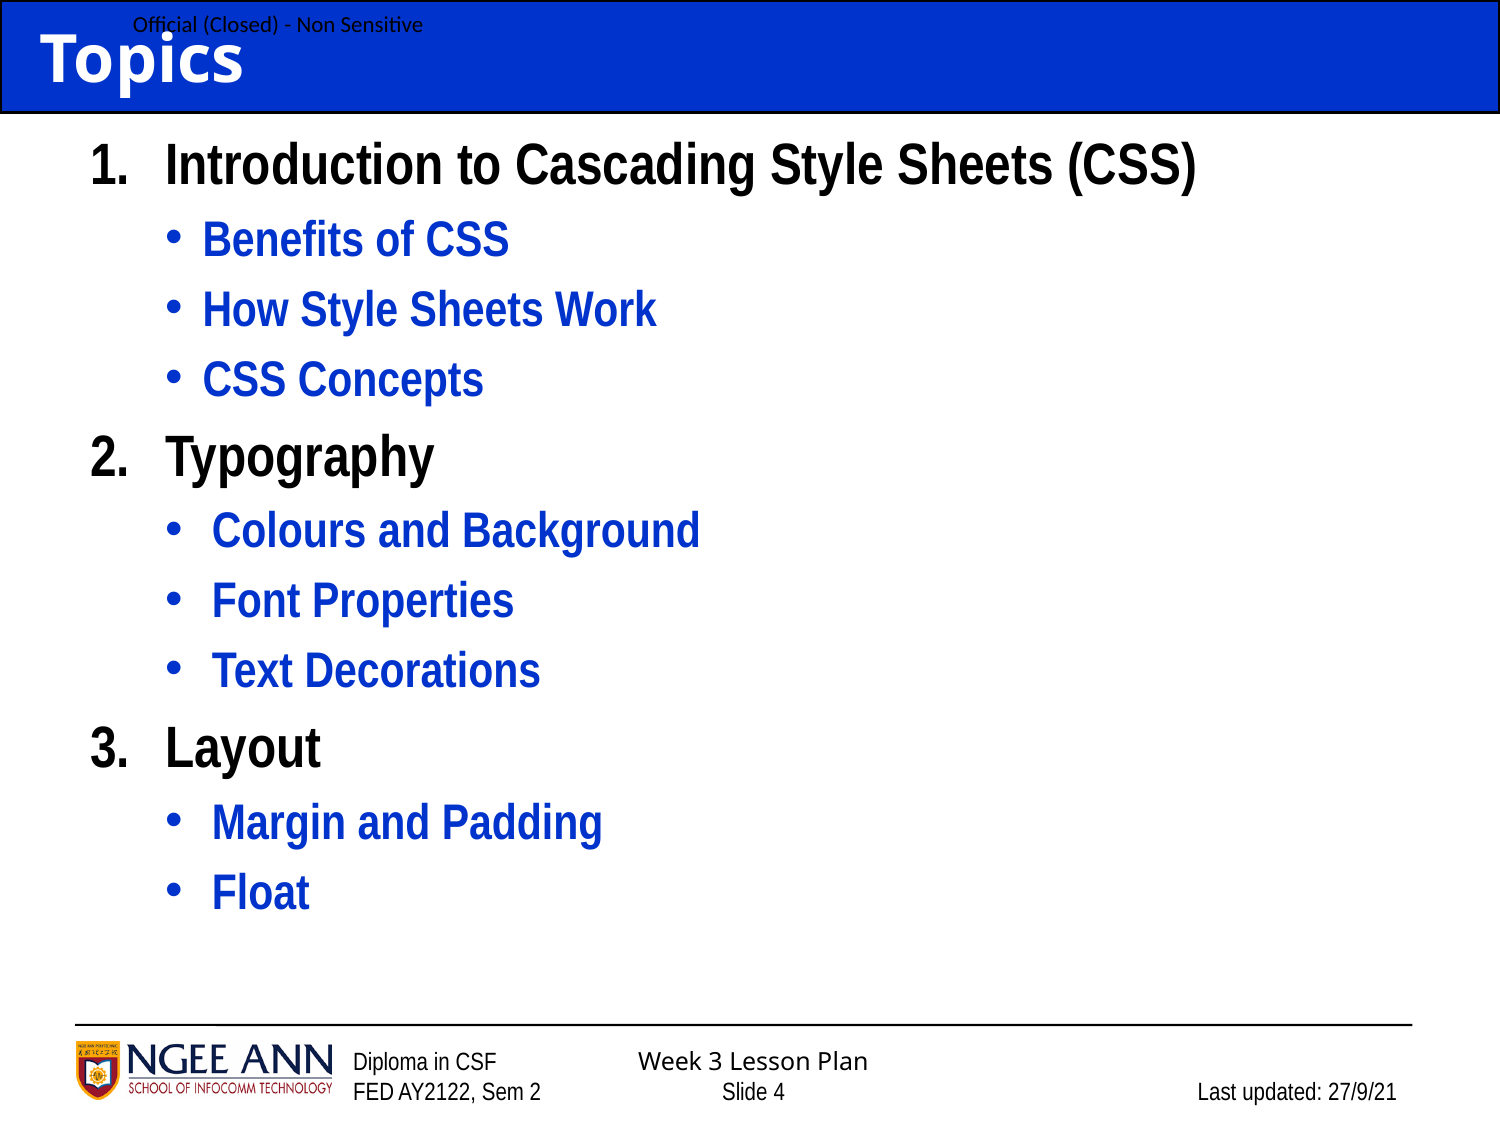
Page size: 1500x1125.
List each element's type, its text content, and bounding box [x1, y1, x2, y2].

title Topics [23, 0, 1500, 115]
list Introduction to Cascading Style Sheets (CSS) Benefits of CSS How Style Sheets Work CSS Concepts Typography Colours and Background Font Properties Text Decorations Layout Margin and Padding Float [75, 118, 1413, 1013]
picture [76, 1041, 332, 1100]
